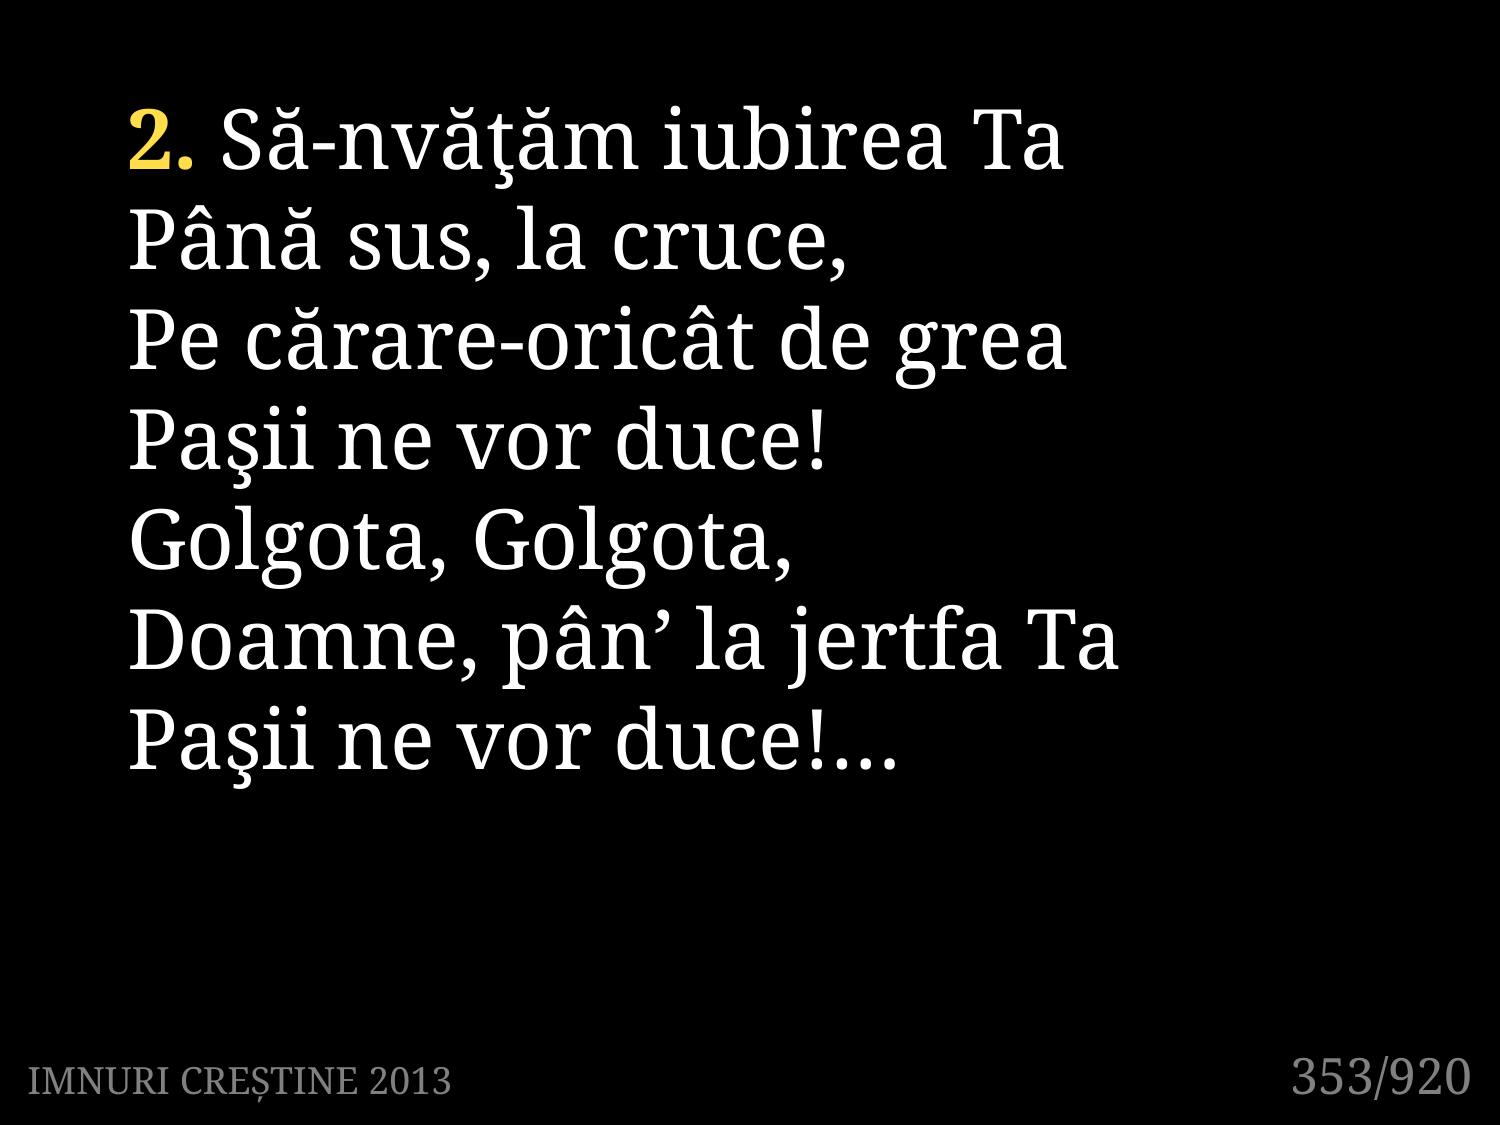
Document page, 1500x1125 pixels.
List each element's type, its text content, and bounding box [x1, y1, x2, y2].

text_box IMNURI CREȘTINE 2013 [12, 1049, 637, 1110]
text_box 353/920 [637, 1037, 1488, 1113]
text_box 2. Să-nvăţăm iubirea Ta Până sus, la cruce, Pe cărare-oricât de grea Paşii ne vor duce! Golgota, Golgota, Doamne, pân’ la jertfa Ta Paşii ne vor duce!… [112, 78, 1500, 794]
